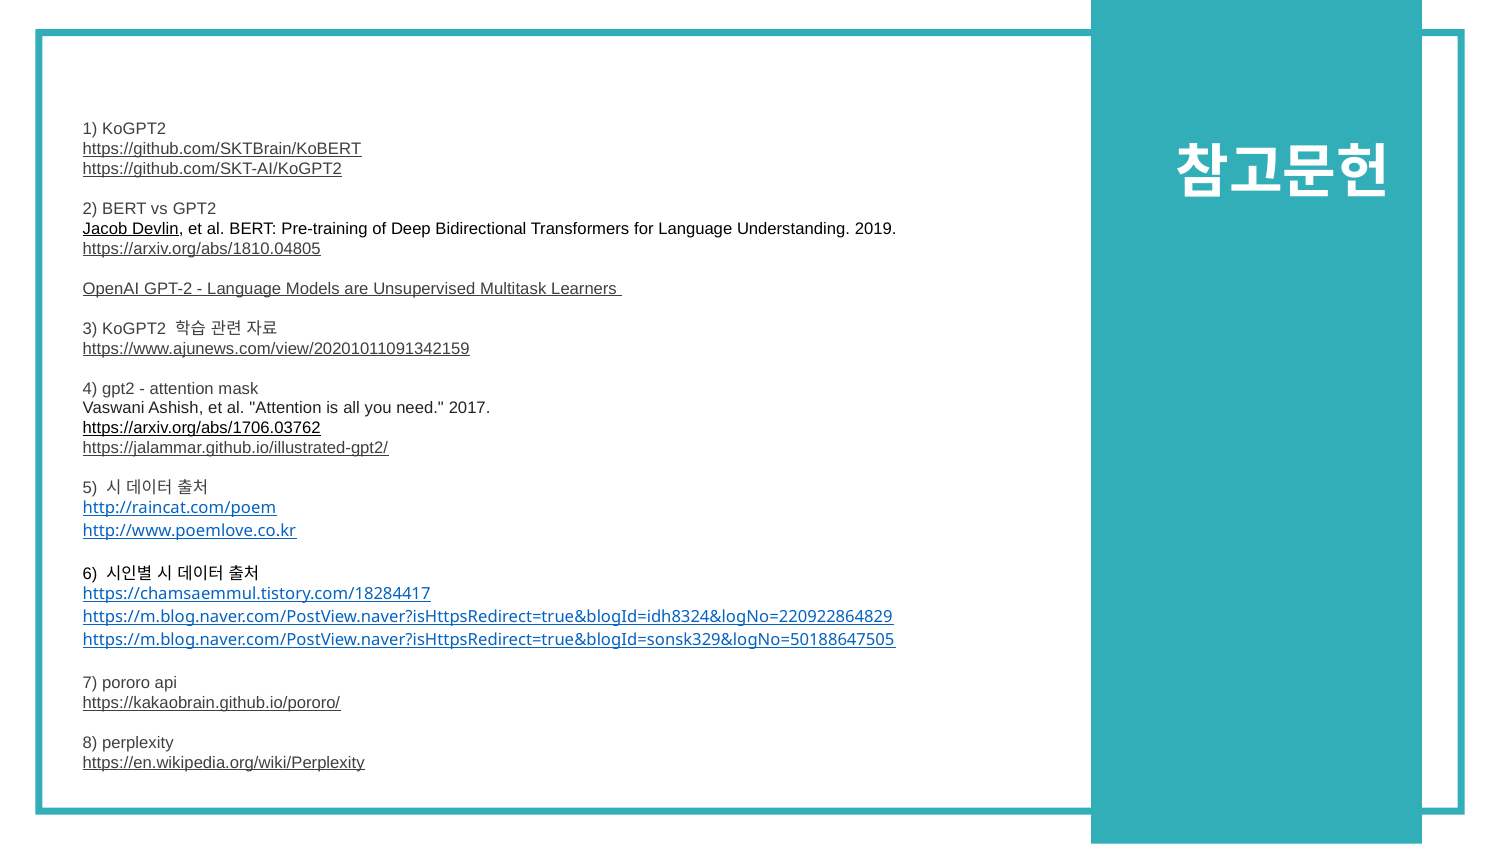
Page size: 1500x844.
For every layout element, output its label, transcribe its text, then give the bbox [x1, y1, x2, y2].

text_box 1) KoGPT2 https://github.com/SKTBrain/KoBERT https://github.com/SKT-AI/KoGPT2 2) BERT vs GPT2 Jacob Devlin, et al. BERT: Pre-training of Deep Bidirectional Transformers for Language Understanding. 2019. https://arxiv.org/abs/1810.04805 OpenAI GPT-2 - Language Models are Unsupervised Multitask Learners 3) KoGPT2 학습 관련 자료 https://www.ajunews.com/view/20201011091342159 4) gpt2 - attention mask Vaswani Ashish, et al. "Attention is all you need." 2017. https://arxiv.org/abs/1706.03762 https://jalammar.github.io/illustrated-gpt2/ 5) 시 데이터 출처 http://raincat.com/poem http://www.poemlove.co.kr 6) 시인별 시 데이터 출처 https://chamsaemmul.tistory.com/18284417 https://m.blog.naver.com/PostView.naver?isHttpsRedirect=true&blogId=idh8324&logNo=220922864829 https://m.blog.naver.com/PostView.naver?isHttpsRedirect=true&blogId=sonsk329&logNo=50188647505 7) pororo api https://kakaobrain.github.io/pororo/ 8) perplexity https://en.wikipedia.org/wiki/Perplexity [67, 110, 1027, 780]
text_box 참고문헌 [1109, 126, 1405, 363]
text_box [1422, 29, 1465, 815]
text_box [1091, 0, 1422, 844]
text_box [35, 29, 1091, 815]
